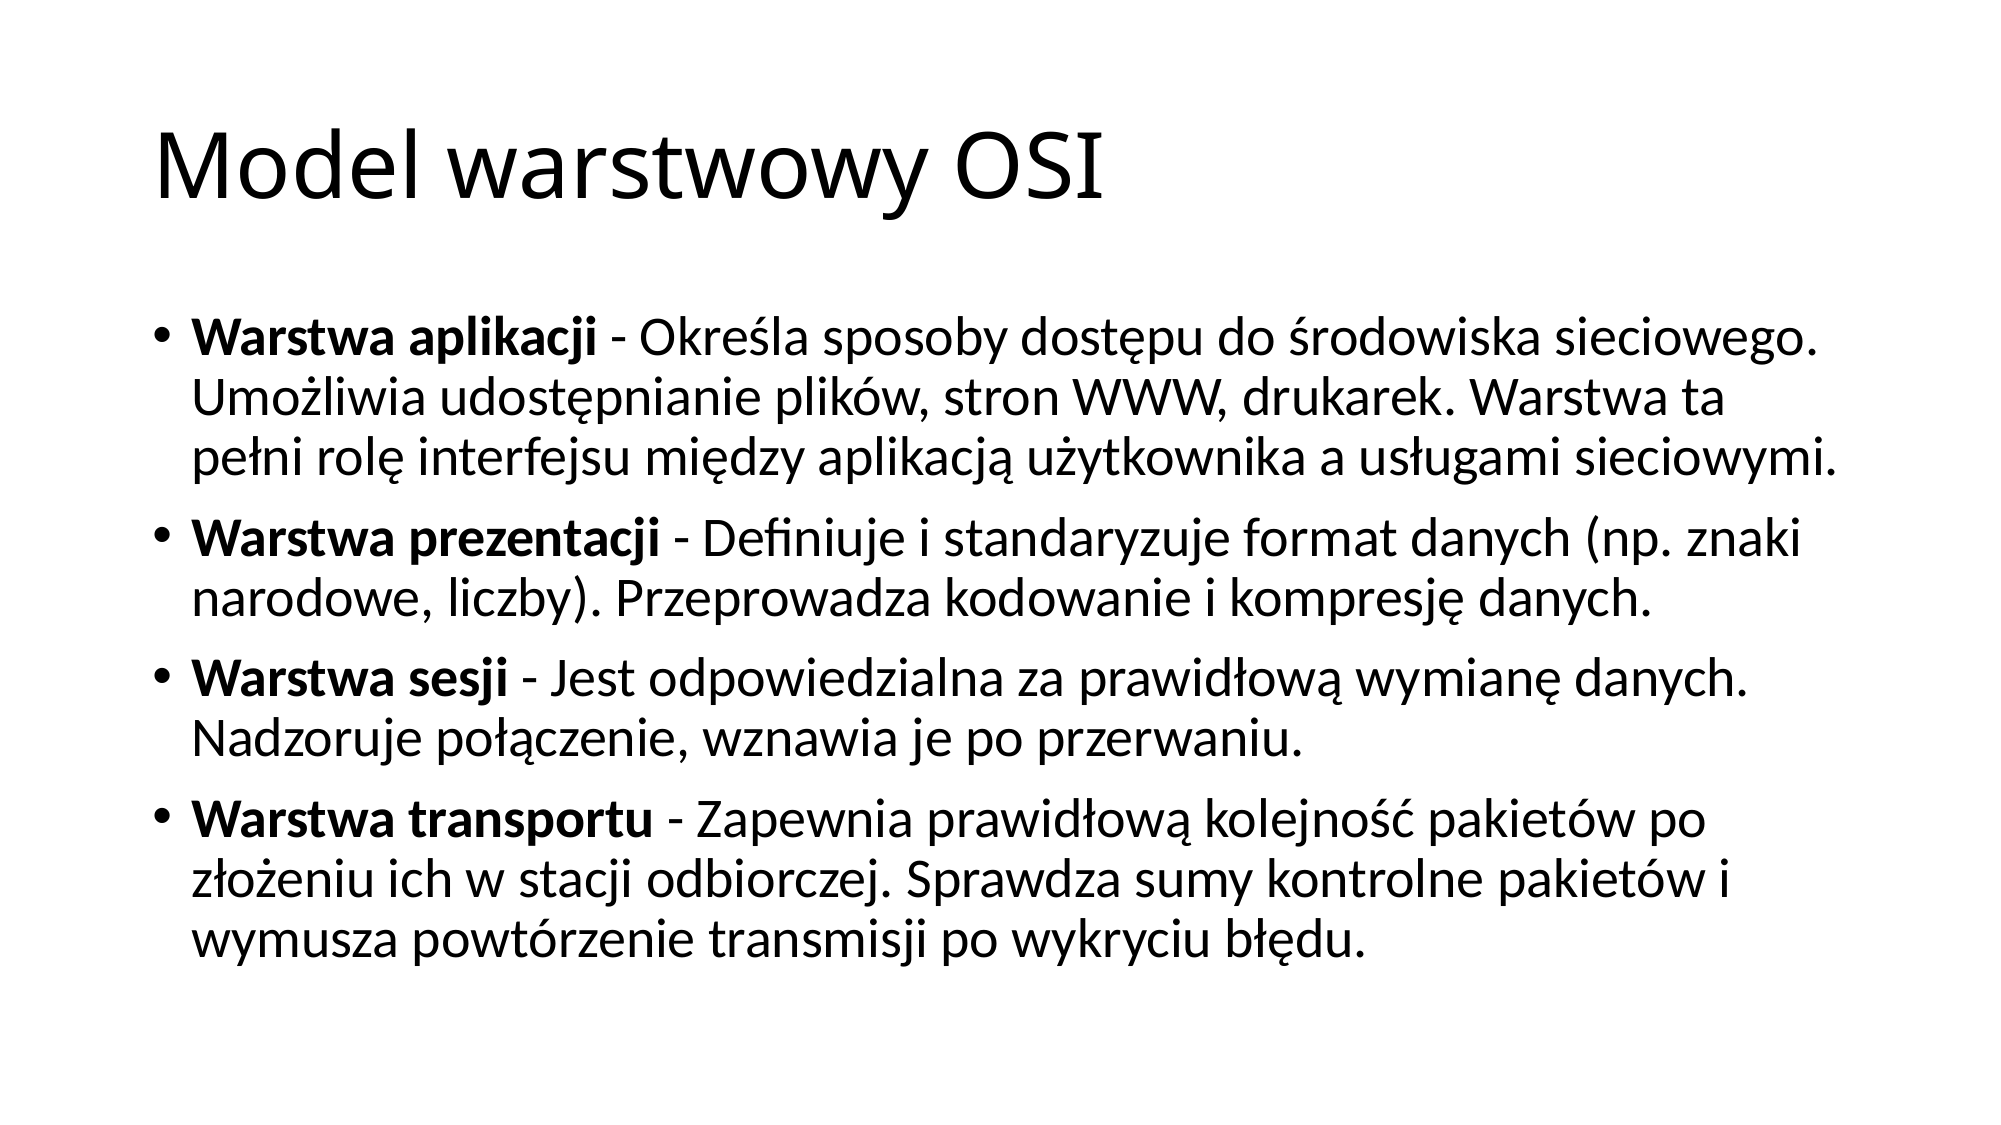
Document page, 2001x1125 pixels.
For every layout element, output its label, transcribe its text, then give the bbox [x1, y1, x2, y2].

list Warstwa aplikacji - Określa sposoby dostępu do środowiska sieciowego. Umożliwia udostępnianie plików, stron WWW, drukarek. Warstwa ta pełni rolę interfejsu między aplikacją użytkownika a usługami sieciowymi. Warstwa prezentacji - Definiuje i standaryzuje format danych (np. znaki narodowe, liczby). Przeprowadza kodowanie i kompresję danych. Warstwa sesji - Jest odpowiedzialna za prawidłową wymianę danych. Nadzoruje połączenie, wznawia je po przerwaniu. Warstwa transportu - Zapewnia prawidłową kolejność pakietów po złożeniu ich w stacji odbiorczej. Sprawdza sumy kontrolne pakietów i wymusza powtórzenie transmisji po wykryciu błędu. [137, 299, 1863, 1014]
title Model warstwowy OSI [137, 59, 1863, 278]
